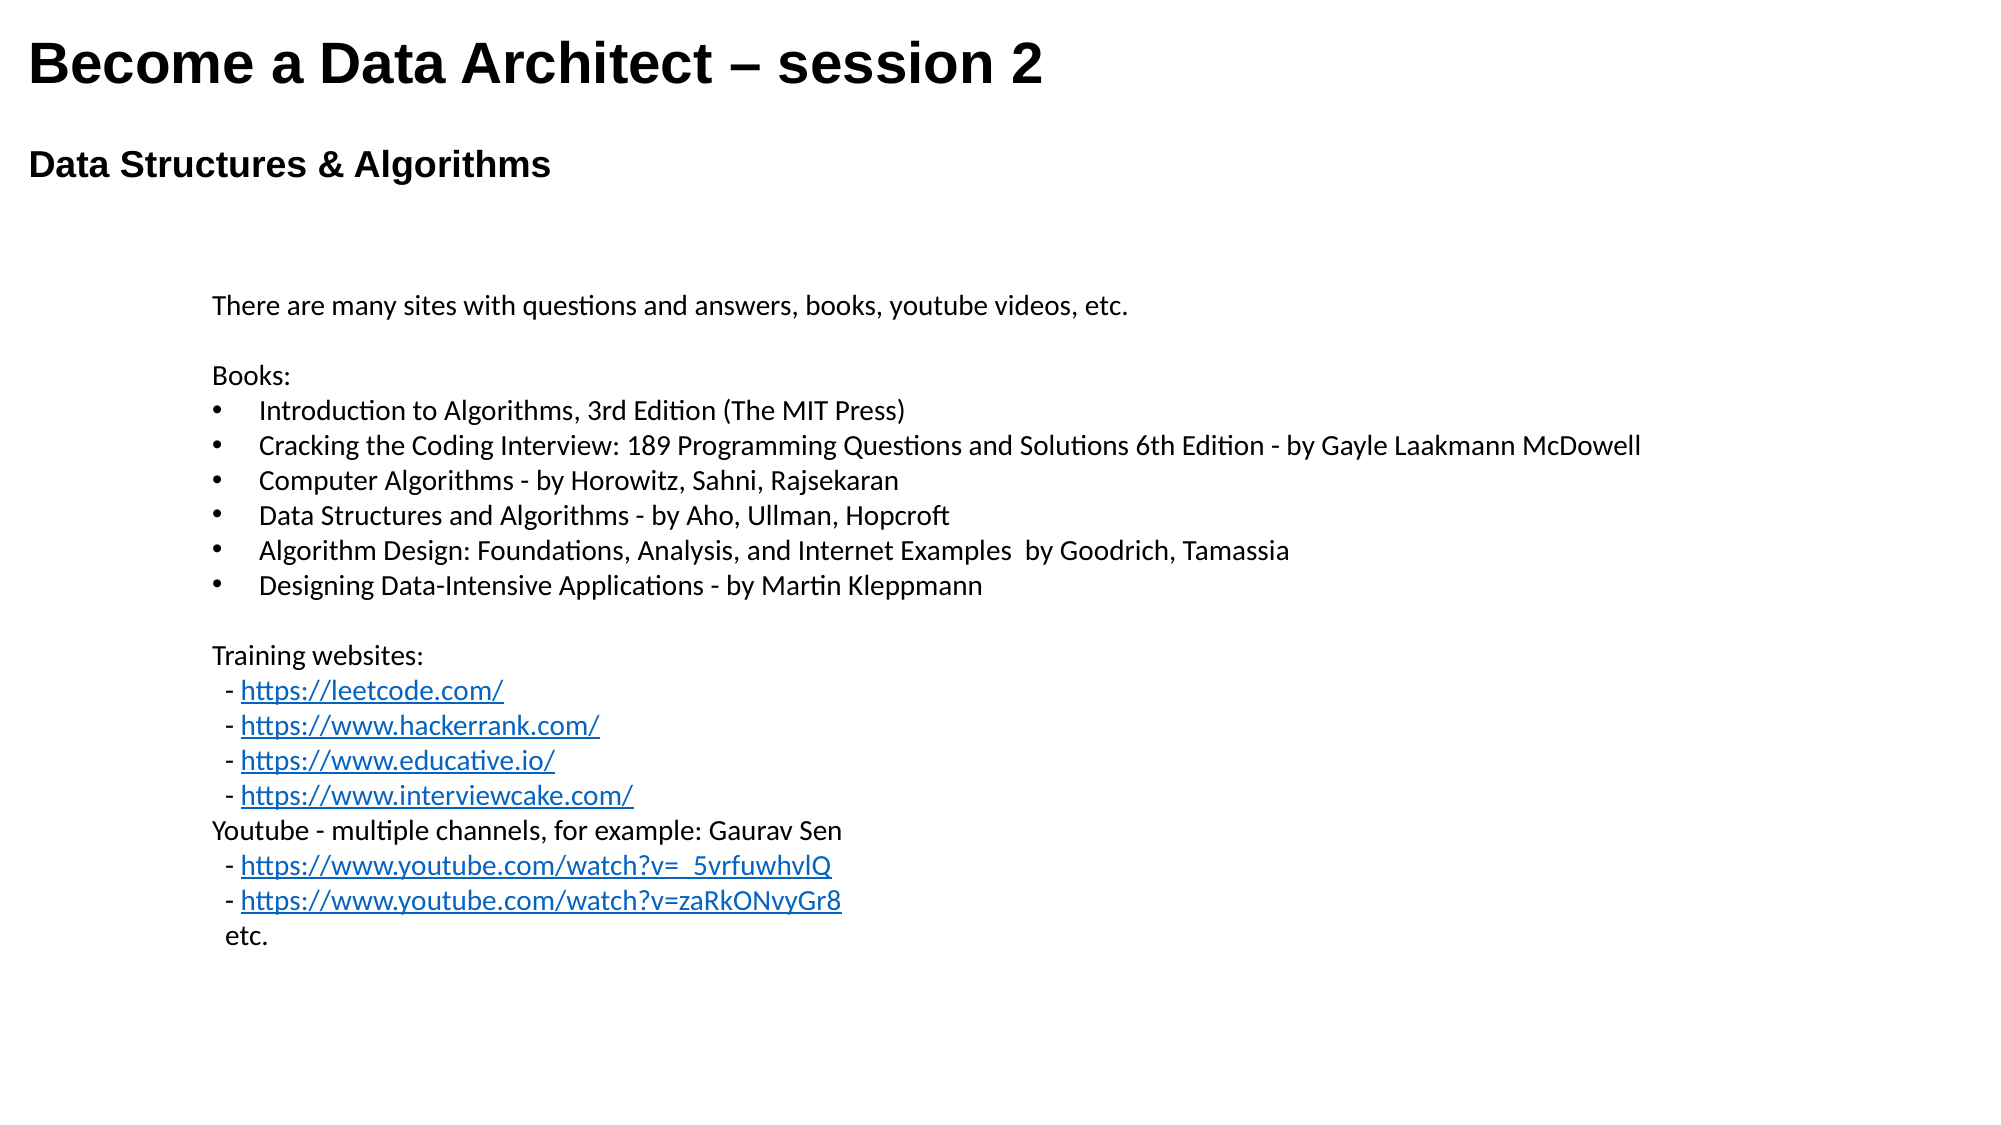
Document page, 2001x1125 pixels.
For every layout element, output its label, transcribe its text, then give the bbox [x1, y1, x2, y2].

text_box There are many sites with questions and answers, books, youtube videos, etc. Books: Introduction to Algorithms, 3rd Edition (The MIT Press) Cracking the Coding Interview: 189 Programming Questions and Solutions 6th Edition - by Gayle Laakmann McDowell Computer Algorithms - by Horowitz, Sahni, Rajsekaran Data Structures and Algorithms - by Aho, Ullman, Hopcroft Algorithm Design: Foundations, Analysis, and Internet Examples by Goodrich, Tamassia Designing Data-Intensive Applications - by Martin Kleppmann Training websites: - https://leetcode.com/ - https://www.hackerrank.com/ - https://www.educative.io/ - https://www.interviewcake.com/ Youtube - multiple channels, for example: Gaurav Sen - https://www.youtube.com/watch?v=_5vrfuwhvlQ - https://www.youtube.com/watch?v=zaRkONvyGr8 etc. [197, 279, 1737, 959]
text_box Become a Data Architect – session 2 Data Structures & Algorithms [13, 17, 1304, 193]
